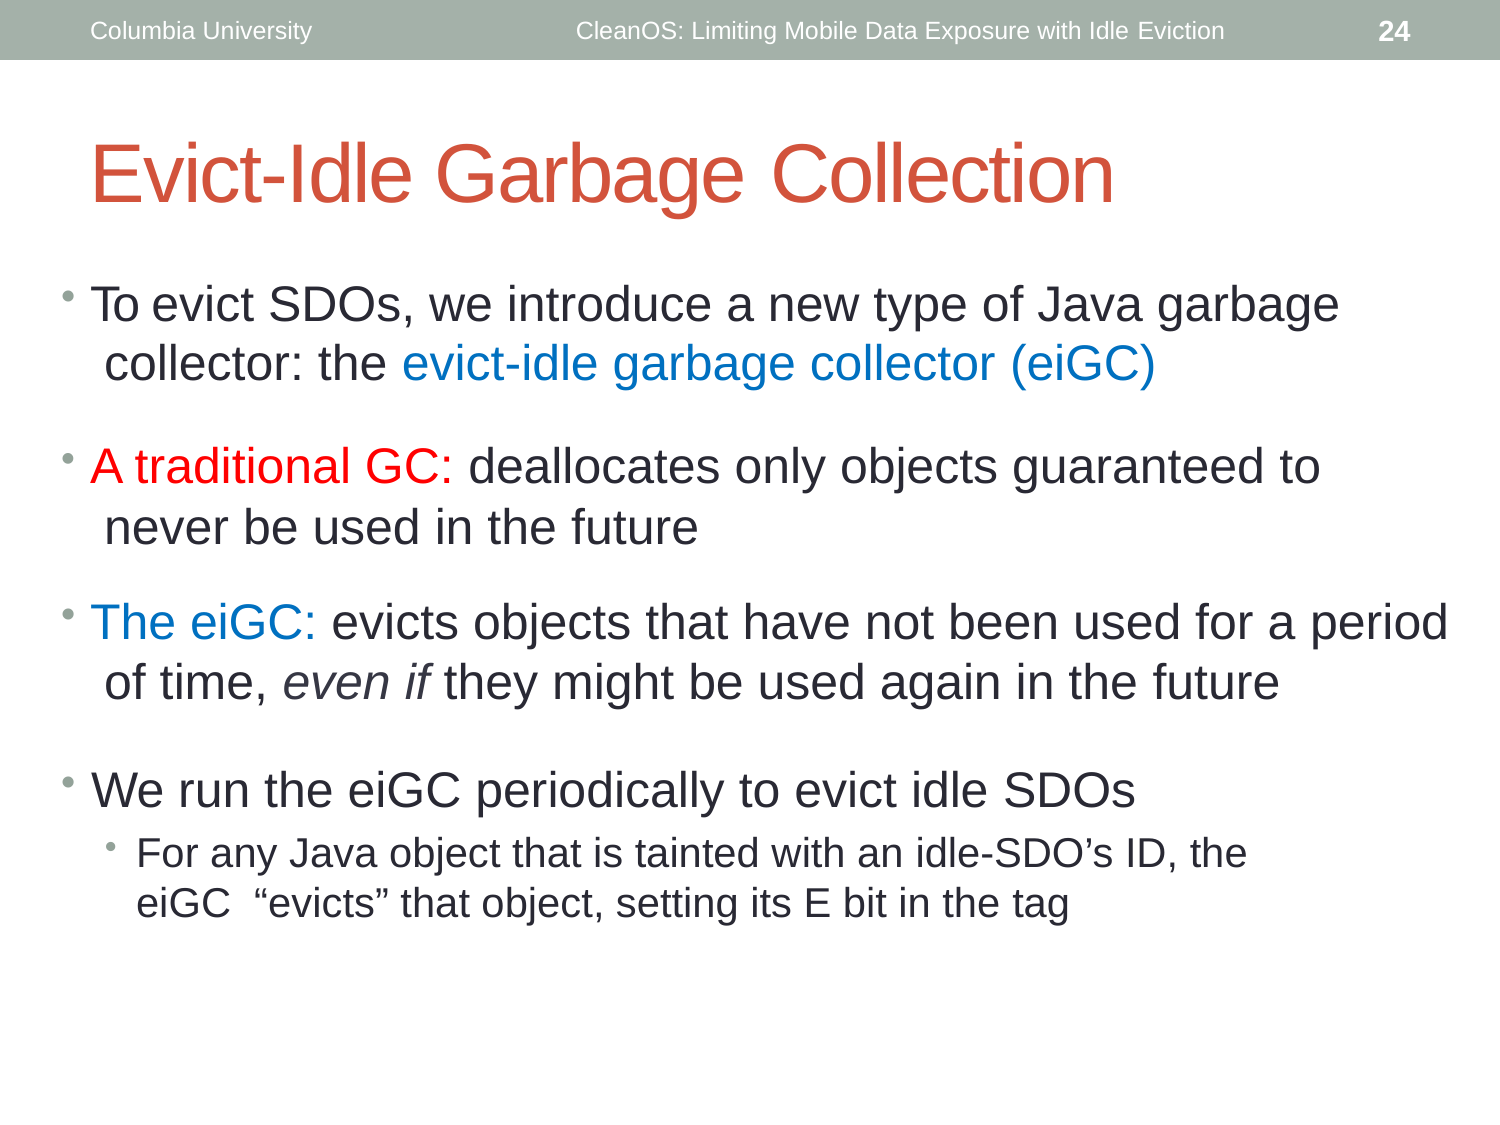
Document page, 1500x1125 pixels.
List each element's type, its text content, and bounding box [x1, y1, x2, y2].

text_box Evict-Idle Garbage Collection To evict SDOs, we introduce a new type of Java garbage collector: the evict-idle garbage collector (eiGC) A traditional GC: deallocates only objects guaranteed to never be used in the future The eiGC: evicts objects that have not been used for a period of time, even if they might be used again in the future We run the eiGC periodically to evict idle SDOs For any Java object that is tainted with an idle-SDO’s ID, the eiGC “evicts” that object, setting its E bit in the tag [59, 118, 1453, 927]
text_box 24 [1376, 12, 1413, 48]
text_box CleanOS: Limiting Mobile Data Exposure with Idle Eviction [573, 15, 1226, 46]
text_box Columbia University [87, 15, 315, 46]
